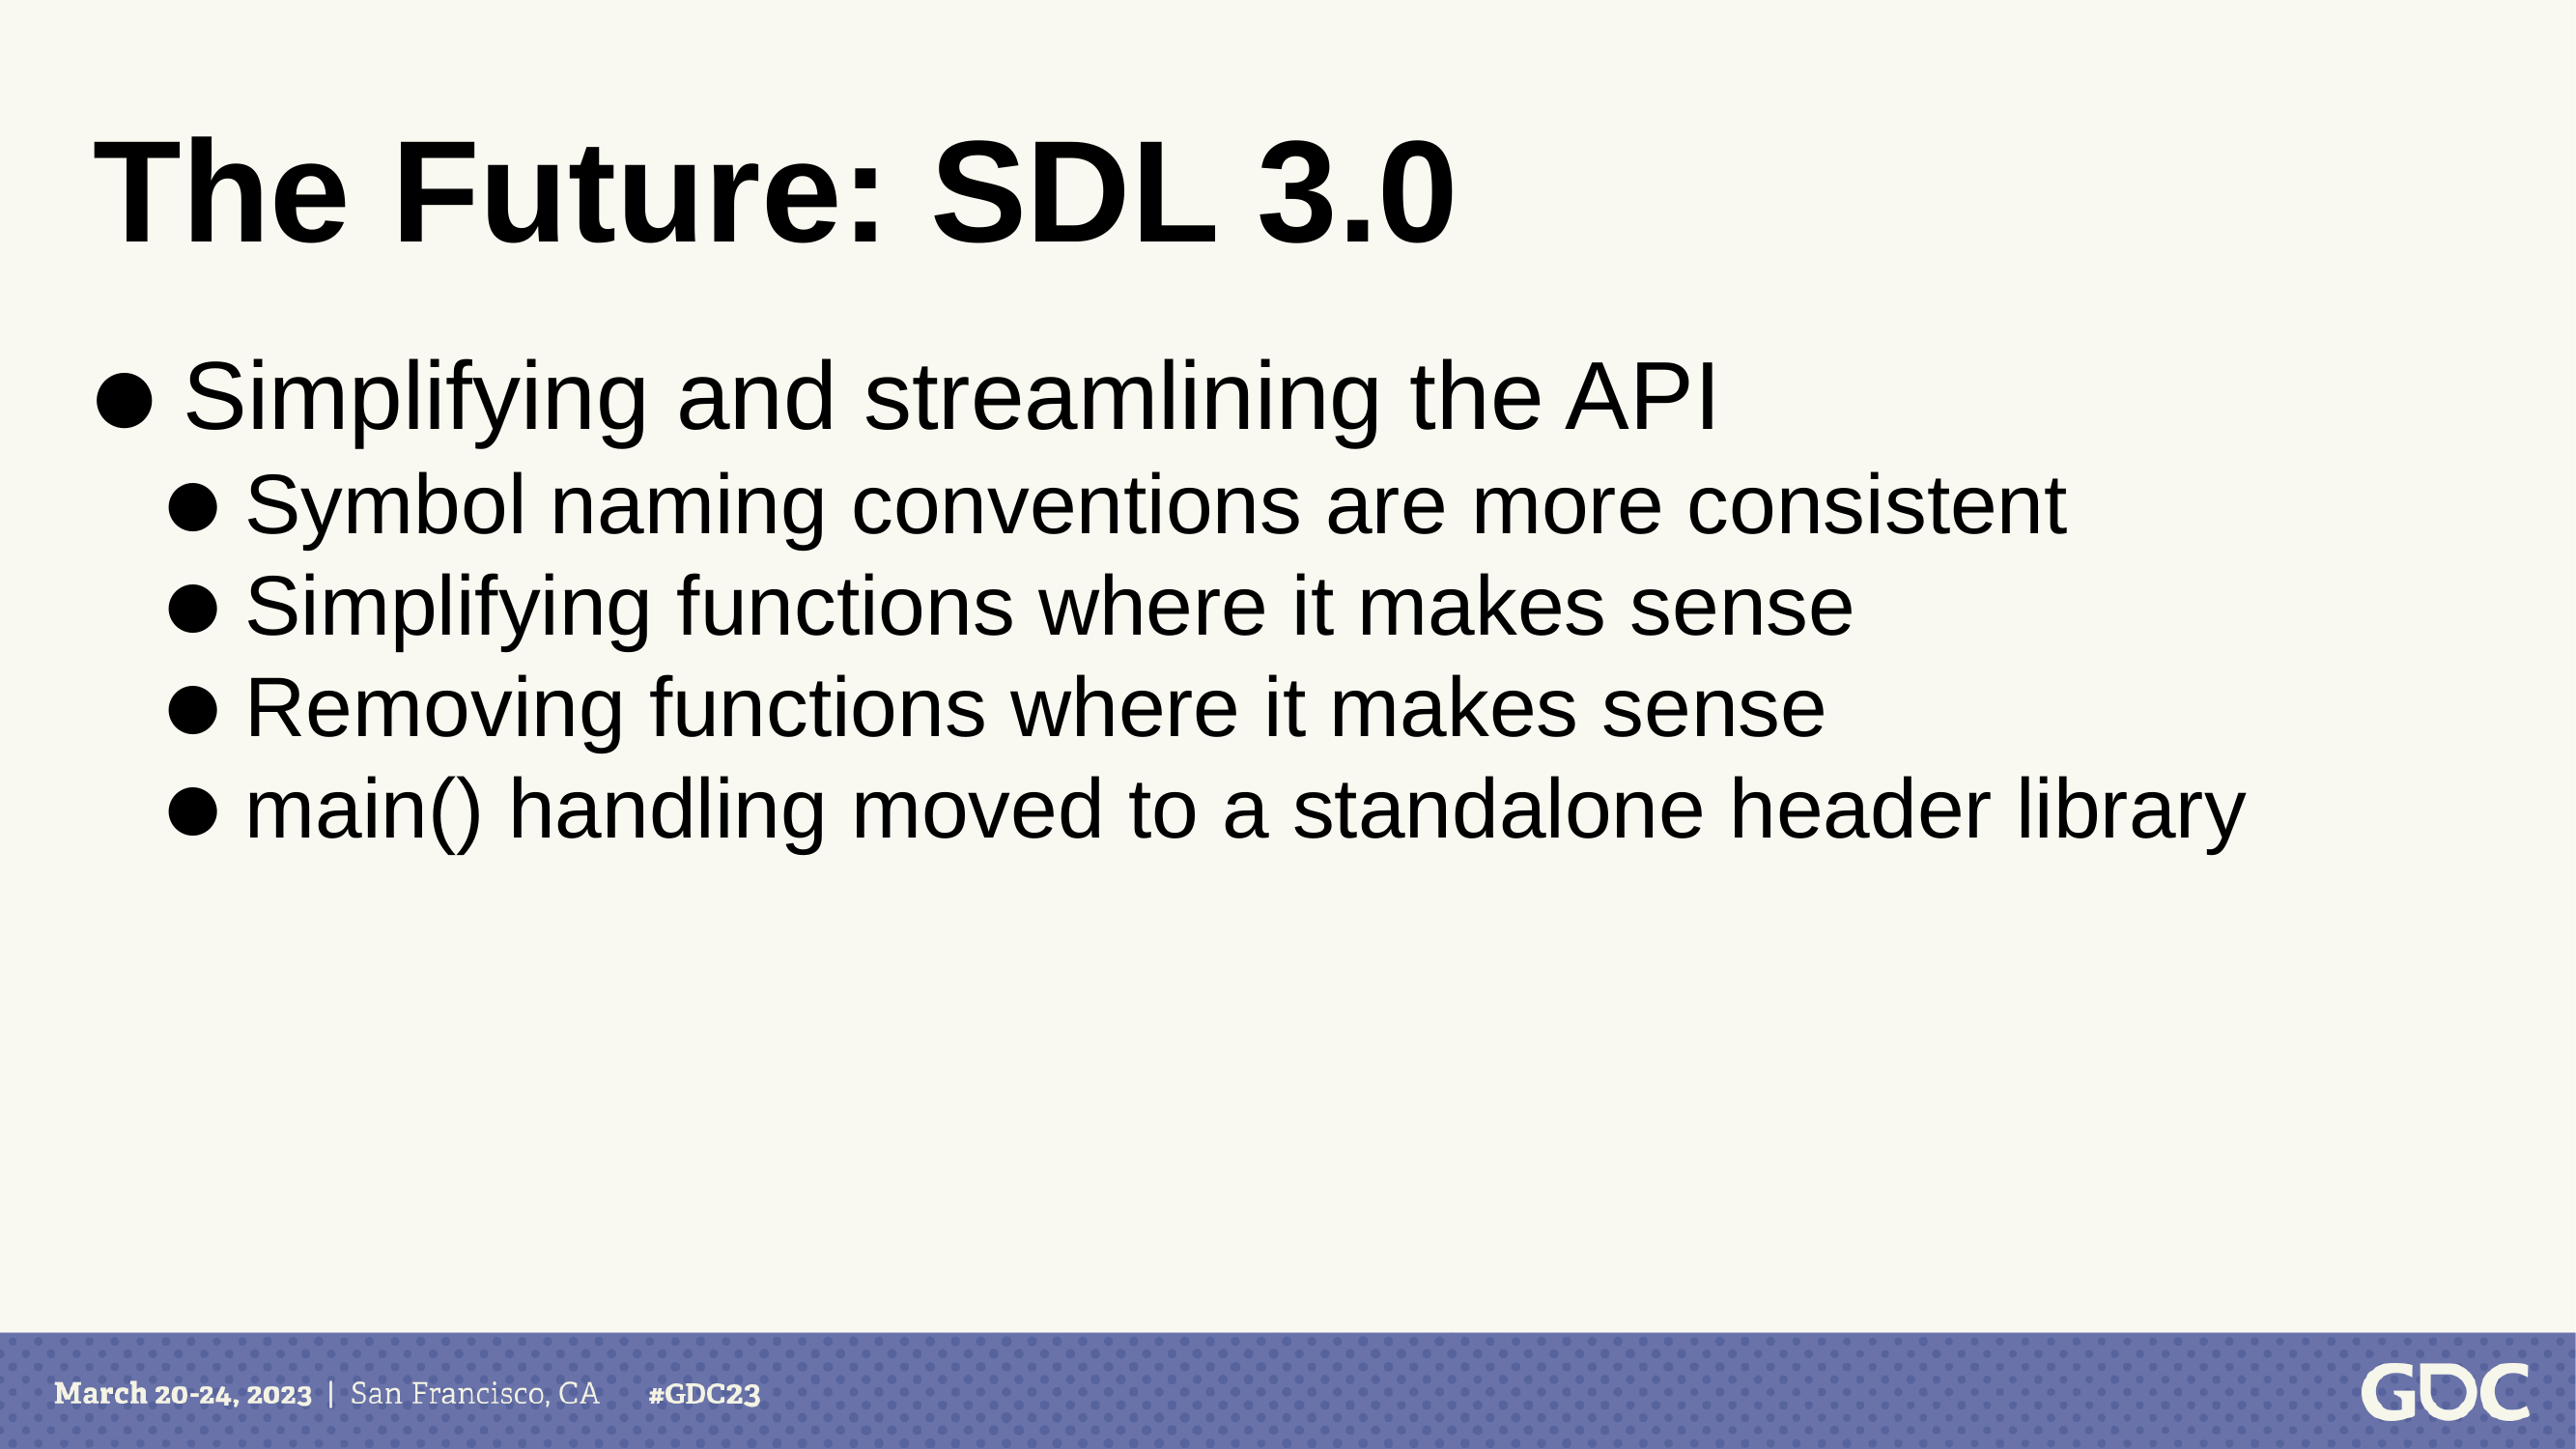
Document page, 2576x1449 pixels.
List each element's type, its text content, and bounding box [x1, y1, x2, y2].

picture [0, 0, 2576, 1449]
list Simplifying and streamlining the API Symbol naming conventions are more consistent Simplifying functions where it makes sense Removing functions where it makes sense main() handling moved to a standalone header library [79, 320, 2520, 1208]
title The Future: SDL 3.0 [79, 83, 2520, 305]
